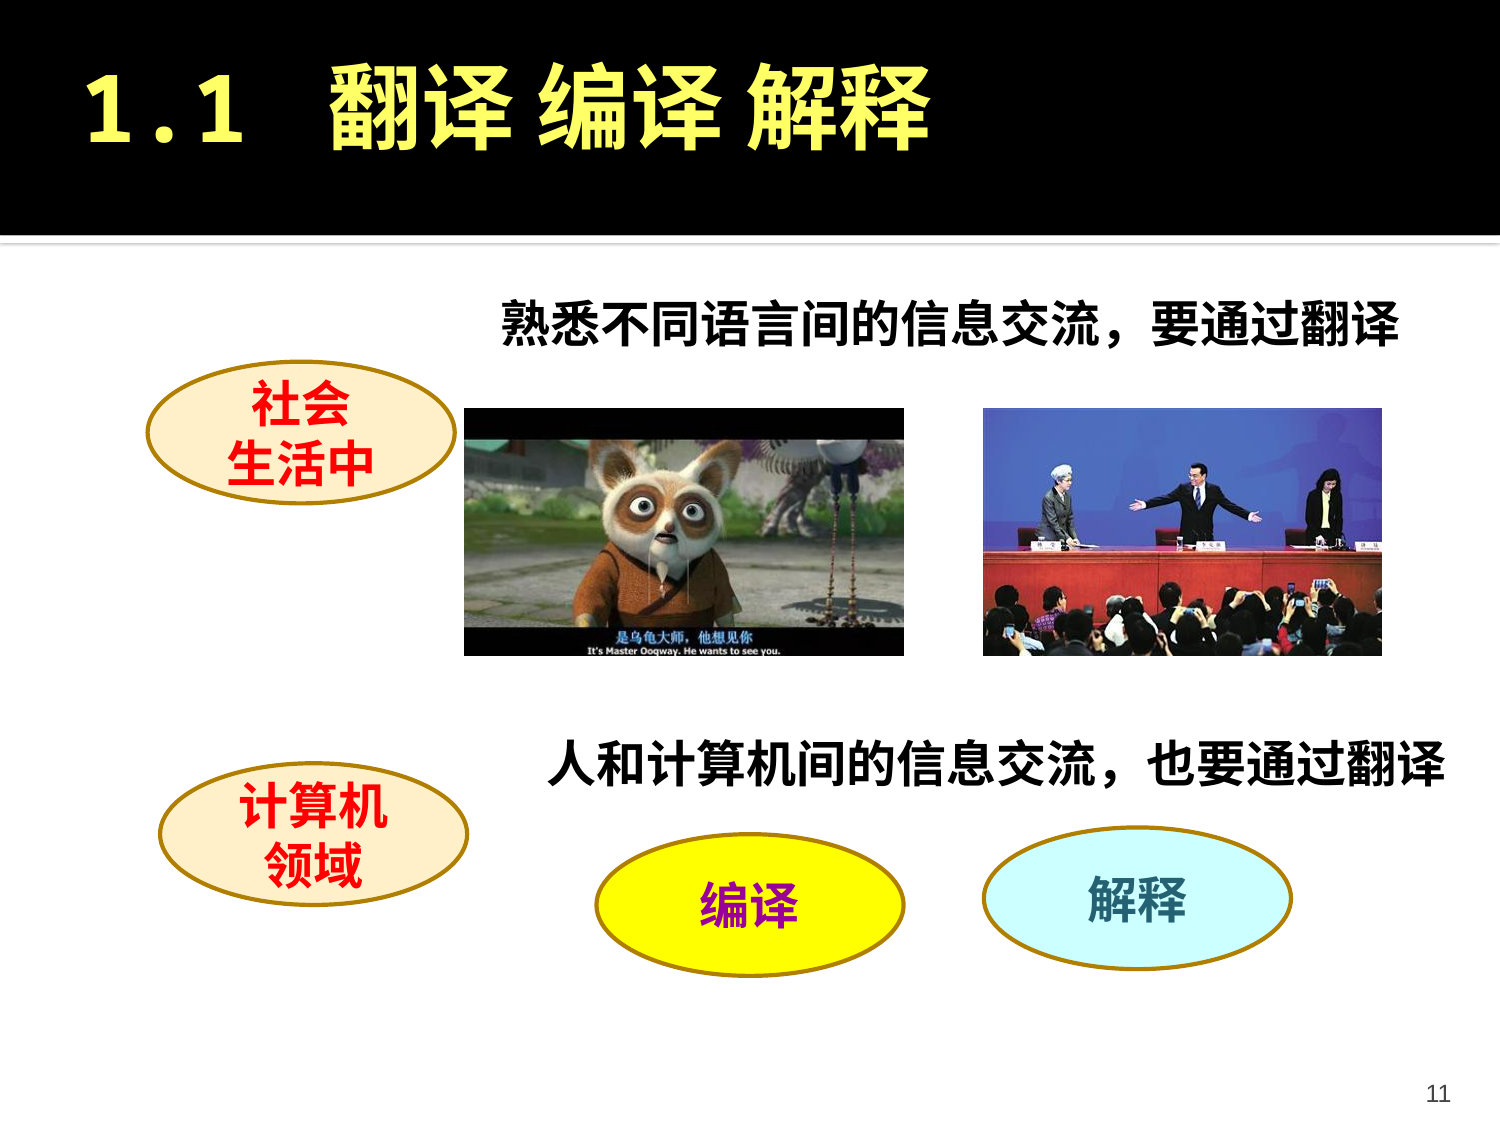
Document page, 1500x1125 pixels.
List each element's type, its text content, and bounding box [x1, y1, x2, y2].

title 1.1 翻译 编译 解释 [64, 30, 1415, 179]
text_box 解释 [981, 825, 1294, 972]
text_box 社会 生活中 [145, 359, 457, 506]
text_box 计算机领域 [157, 761, 470, 908]
picture [983, 408, 1382, 656]
text_box 人和计算机间的信息交流，也要通过翻译 [531, 725, 1500, 801]
slide_number 11 [1345, 1062, 1467, 1108]
picture [464, 408, 904, 656]
text_box 熟悉不同语言间的信息交流，要通过翻译 [485, 284, 1447, 360]
text_box 编译 [594, 832, 906, 978]
